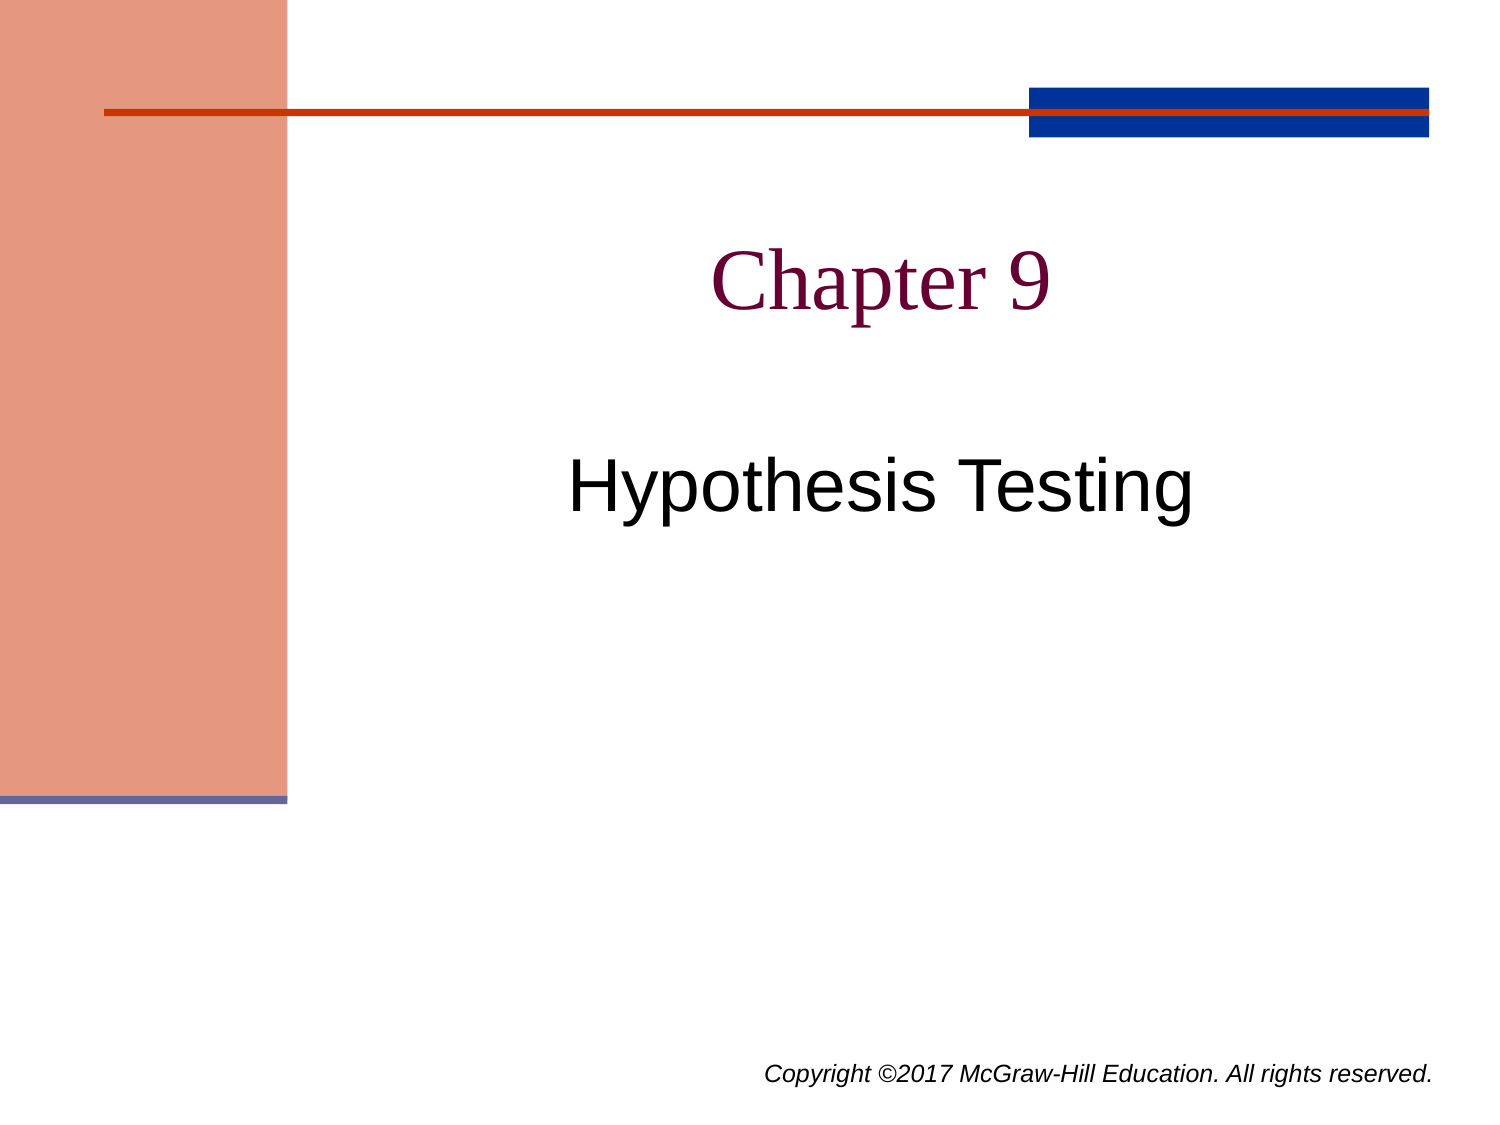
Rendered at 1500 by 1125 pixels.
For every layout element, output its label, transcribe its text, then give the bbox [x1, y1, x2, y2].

title Chapter 9 [337, 187, 1425, 363]
subtitle Hypothesis Testing [337, 387, 1425, 575]
